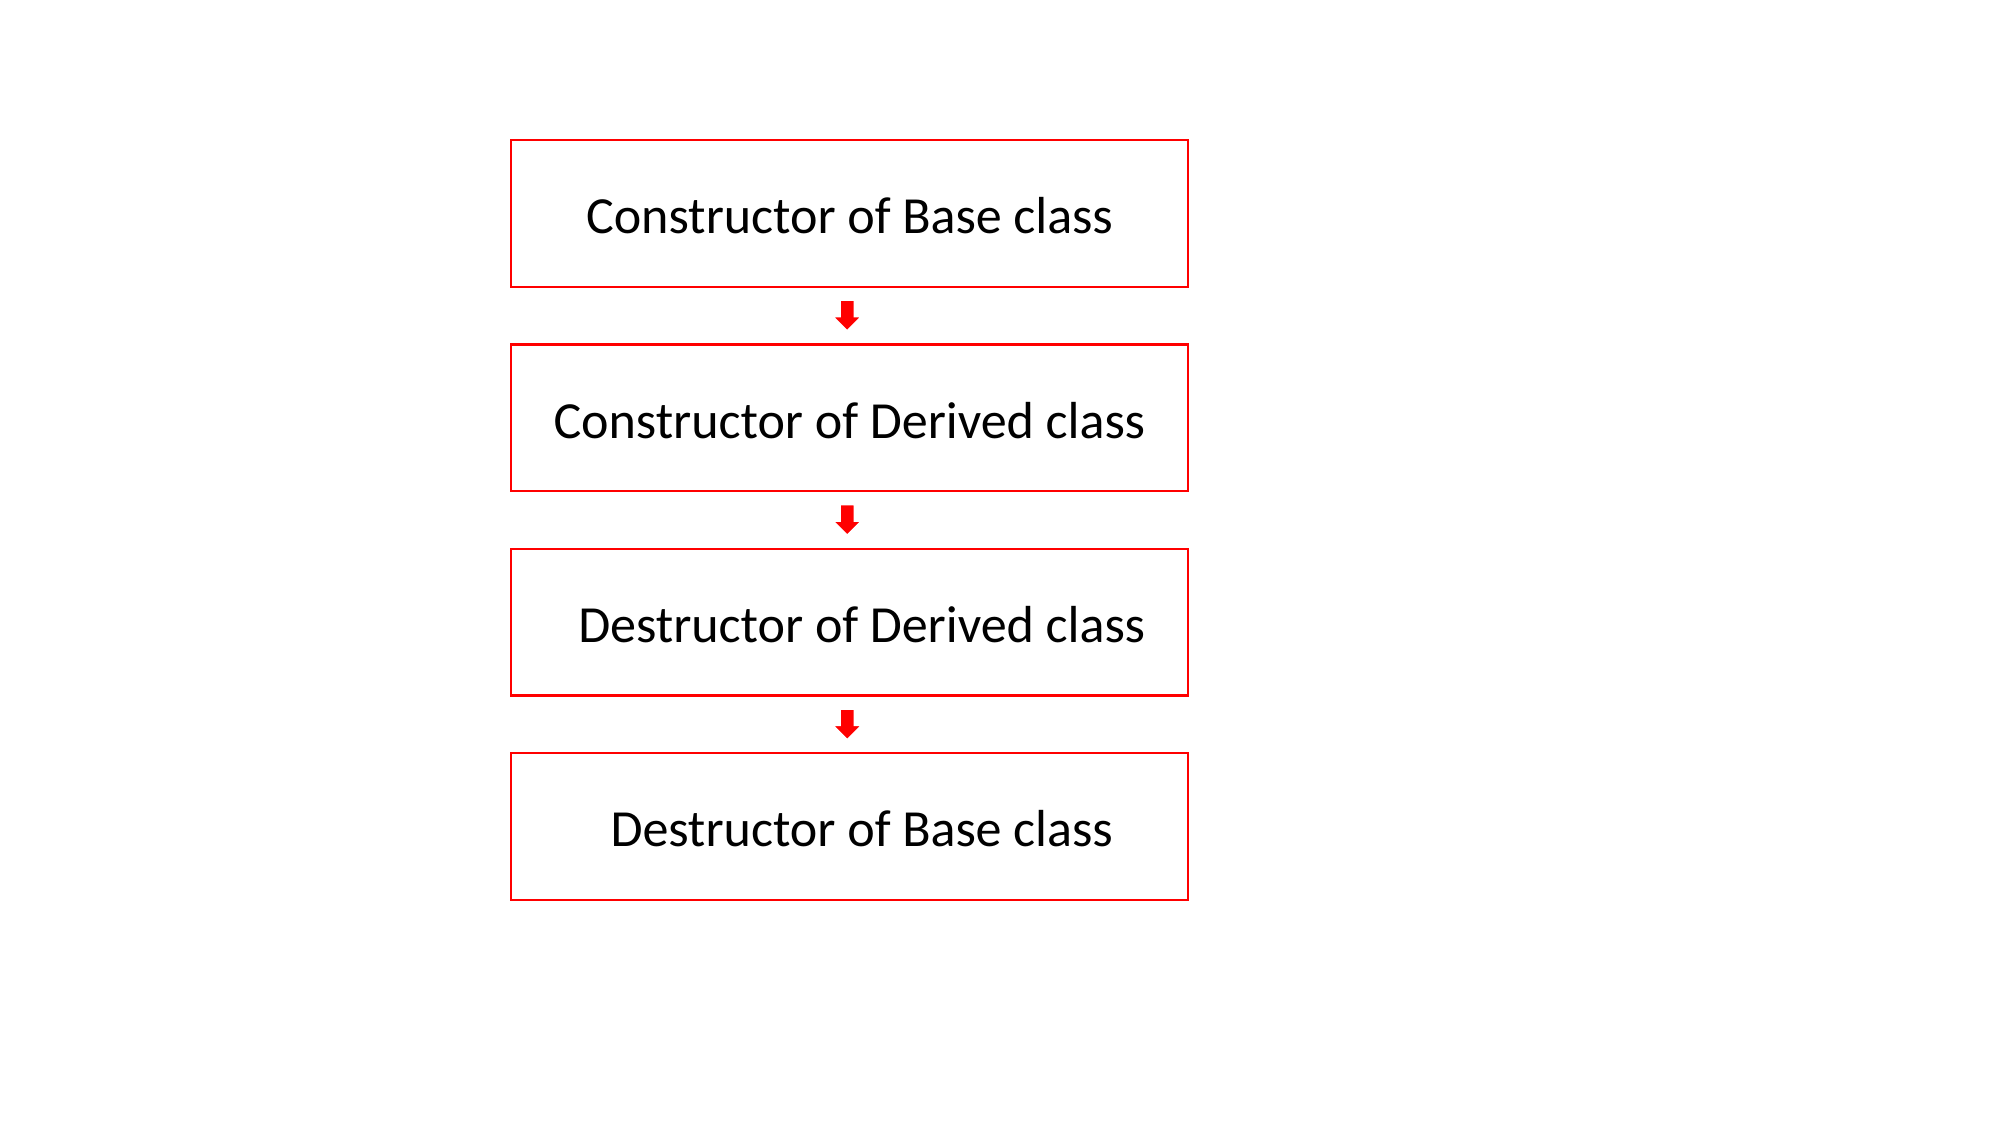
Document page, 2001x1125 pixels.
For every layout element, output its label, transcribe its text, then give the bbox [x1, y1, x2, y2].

text_box [829, 298, 865, 333]
text_box Destructor of Base class [595, 787, 1129, 865]
text_box [510, 548, 1189, 697]
text_box Constructor of Base class [571, 174, 1129, 252]
text_box Destructor of Derived class [563, 583, 1161, 661]
text_box Constructor of Derived class [538, 378, 1161, 456]
text_box [829, 503, 865, 538]
text_box [510, 752, 1189, 901]
text_box [829, 707, 865, 742]
text_box [510, 343, 1189, 492]
text_box [510, 139, 1189, 288]
